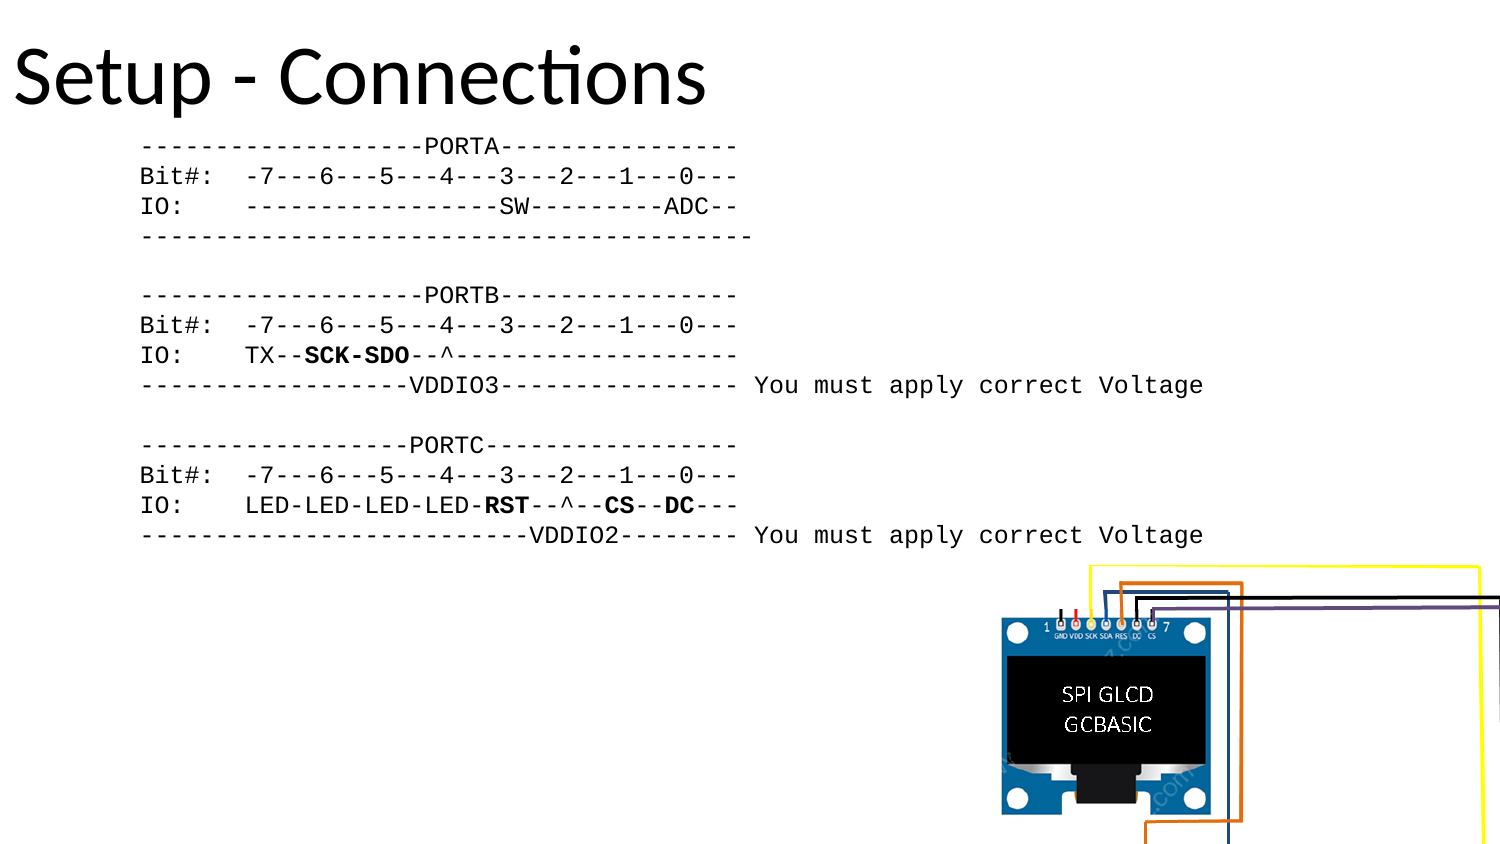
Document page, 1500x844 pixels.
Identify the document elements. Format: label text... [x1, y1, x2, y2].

picture [985, 565, 1500, 844]
text_box -------------------PORTA---------------- Bit#: -7---6---5---4---3---2---1---0--- IO: -----------------SW---------ADC-- ----------------------------------------- -------------------PORTB---------------- Bit#: -7---6---5---4---3---2---1---0--- IO: TX--SCK-SDO--^------------------- ------------------VDDIO3---------------- You must apply correct Voltage ------------------PORTC----------------- Bit#: -7---6---5---4---3---2---1---0--- IO: LED-LED-LED-LED-RST--^--CS--DC--- --------------------------VDDIO2-------- You must apply correct Voltage [64, 121, 1317, 556]
title Setup - Connections [0, 0, 1350, 141]
